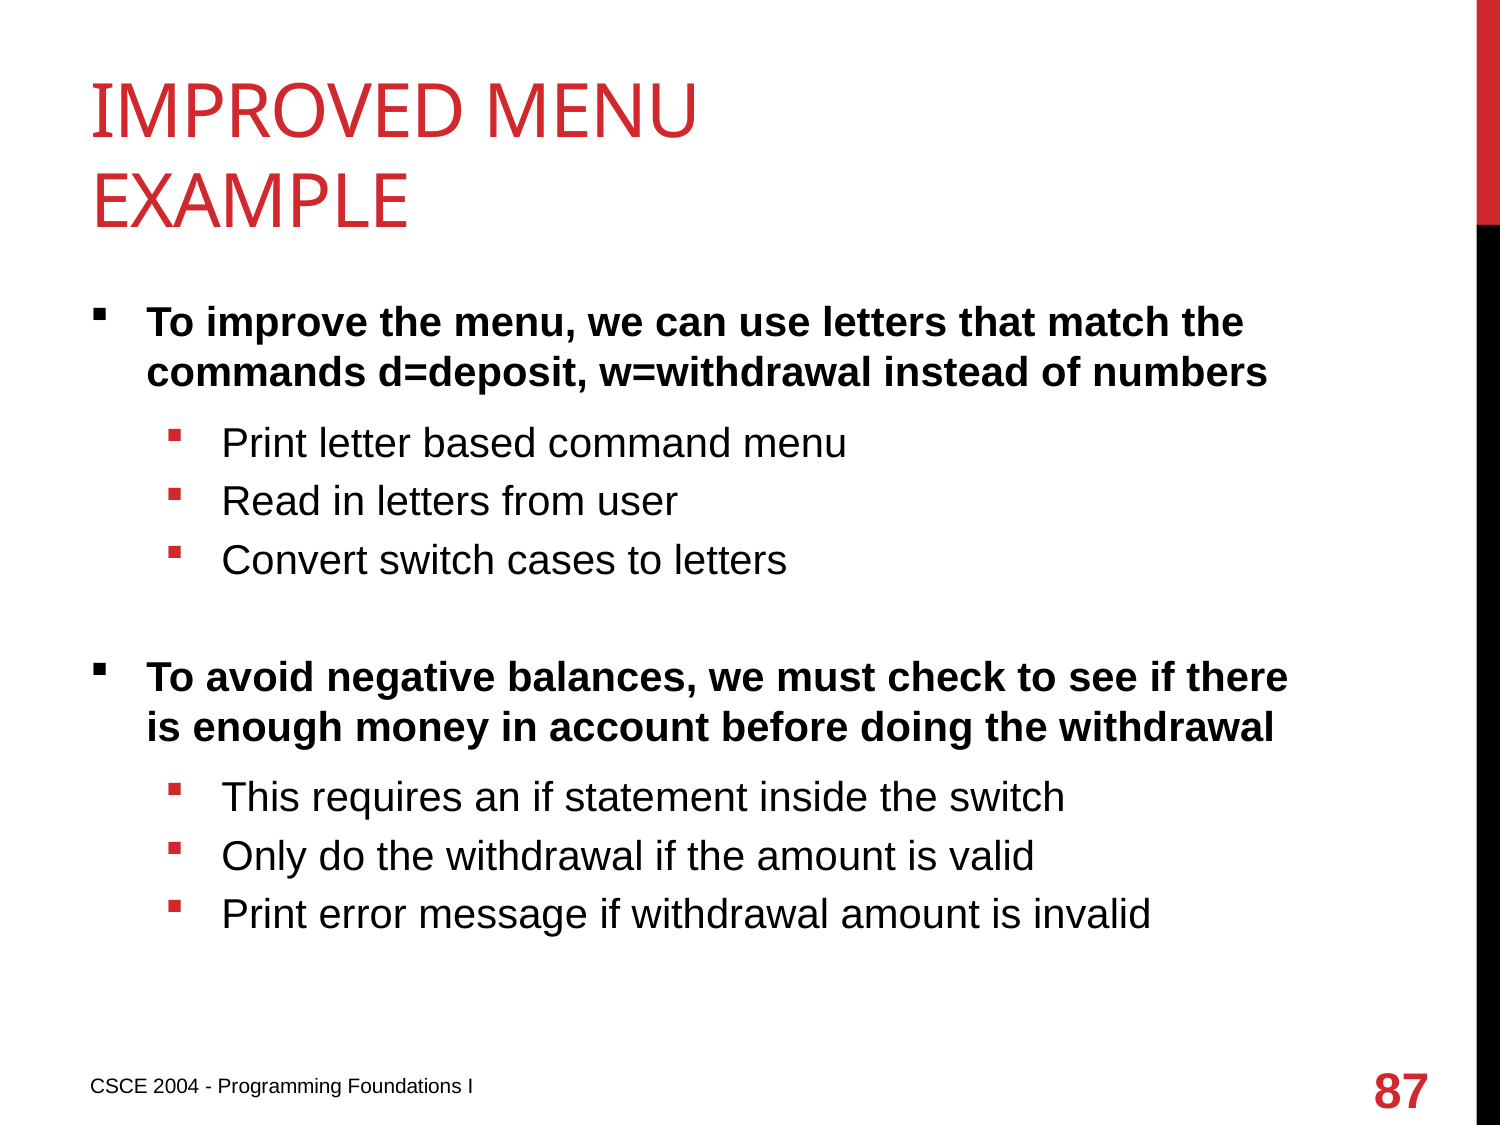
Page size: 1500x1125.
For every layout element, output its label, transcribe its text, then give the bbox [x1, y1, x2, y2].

list To improve the menu, we can use letters that match the commands d=deposit, w=withdrawal instead of numbers Print letter based command menu Read in letters from user Convert switch cases to letters To avoid negative balances, we must check to see if there is enough money in account before doing the withdrawal This requires an if statement inside the switch Only do the withdrawal if the amount is valid Print error message if withdrawal amount is invalid [75, 287, 1325, 1005]
title Improved menu example [75, 25, 1025, 250]
slide_number 87 [1358, 1058, 1471, 1119]
footer CSCE 2004 - Programming Foundations I [75, 1065, 638, 1112]
